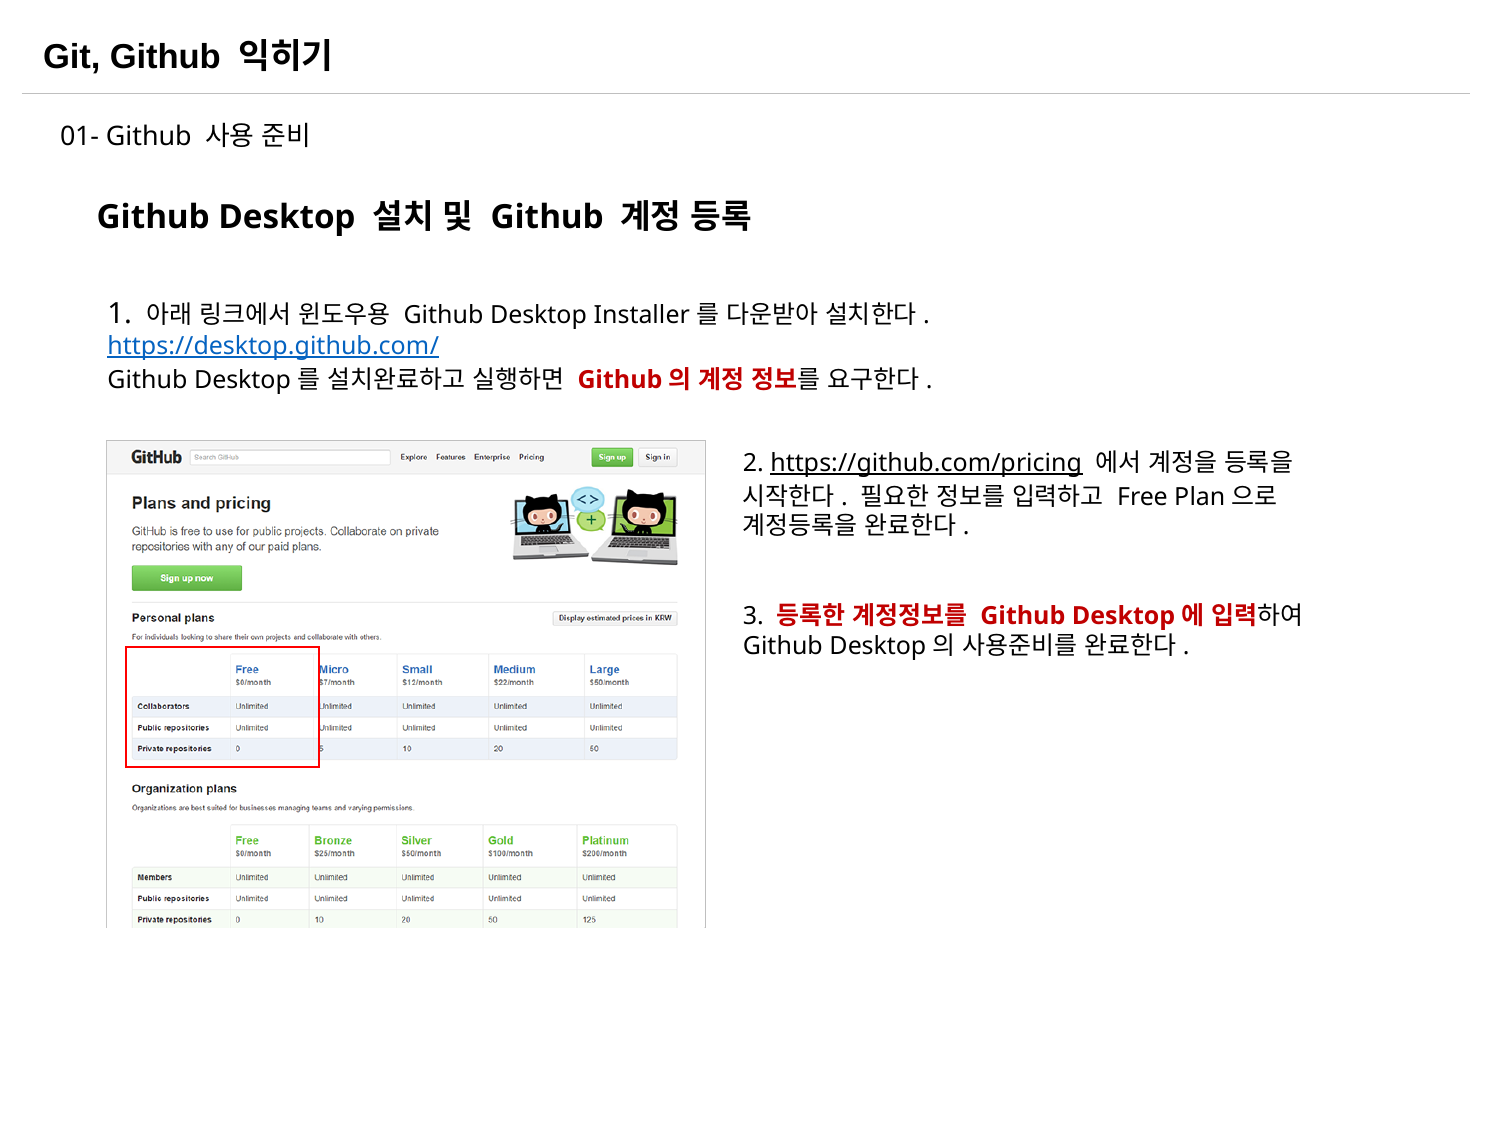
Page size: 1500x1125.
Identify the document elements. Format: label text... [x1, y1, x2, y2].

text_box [106, 441, 705, 928]
text_box Github Desktop 설치 및 Github 계정 등록 [91, 189, 1013, 241]
text_box 2. https://github.com/pricing 에서 계정을 등록을 시작한다. 필요한 정보를 입력하고 Free Plan으로 계정등록을 완료한다. 3. 등록한 계정정보를 Github Desktop에 입력하여 Github Desktop의 사용준비를 완료한다. [728, 438, 1370, 668]
text_box 1. 아래 링크에서 윈도우용 Github Desktop Installer를 다운받아 설치한다. https://desktop.github.com/ Github Desktop를 설치완료하고 실행하면 Github의 계정 정보를 요구한다. [92, 286, 1335, 401]
text_box 01- Github 사용 준비 [54, 113, 748, 157]
